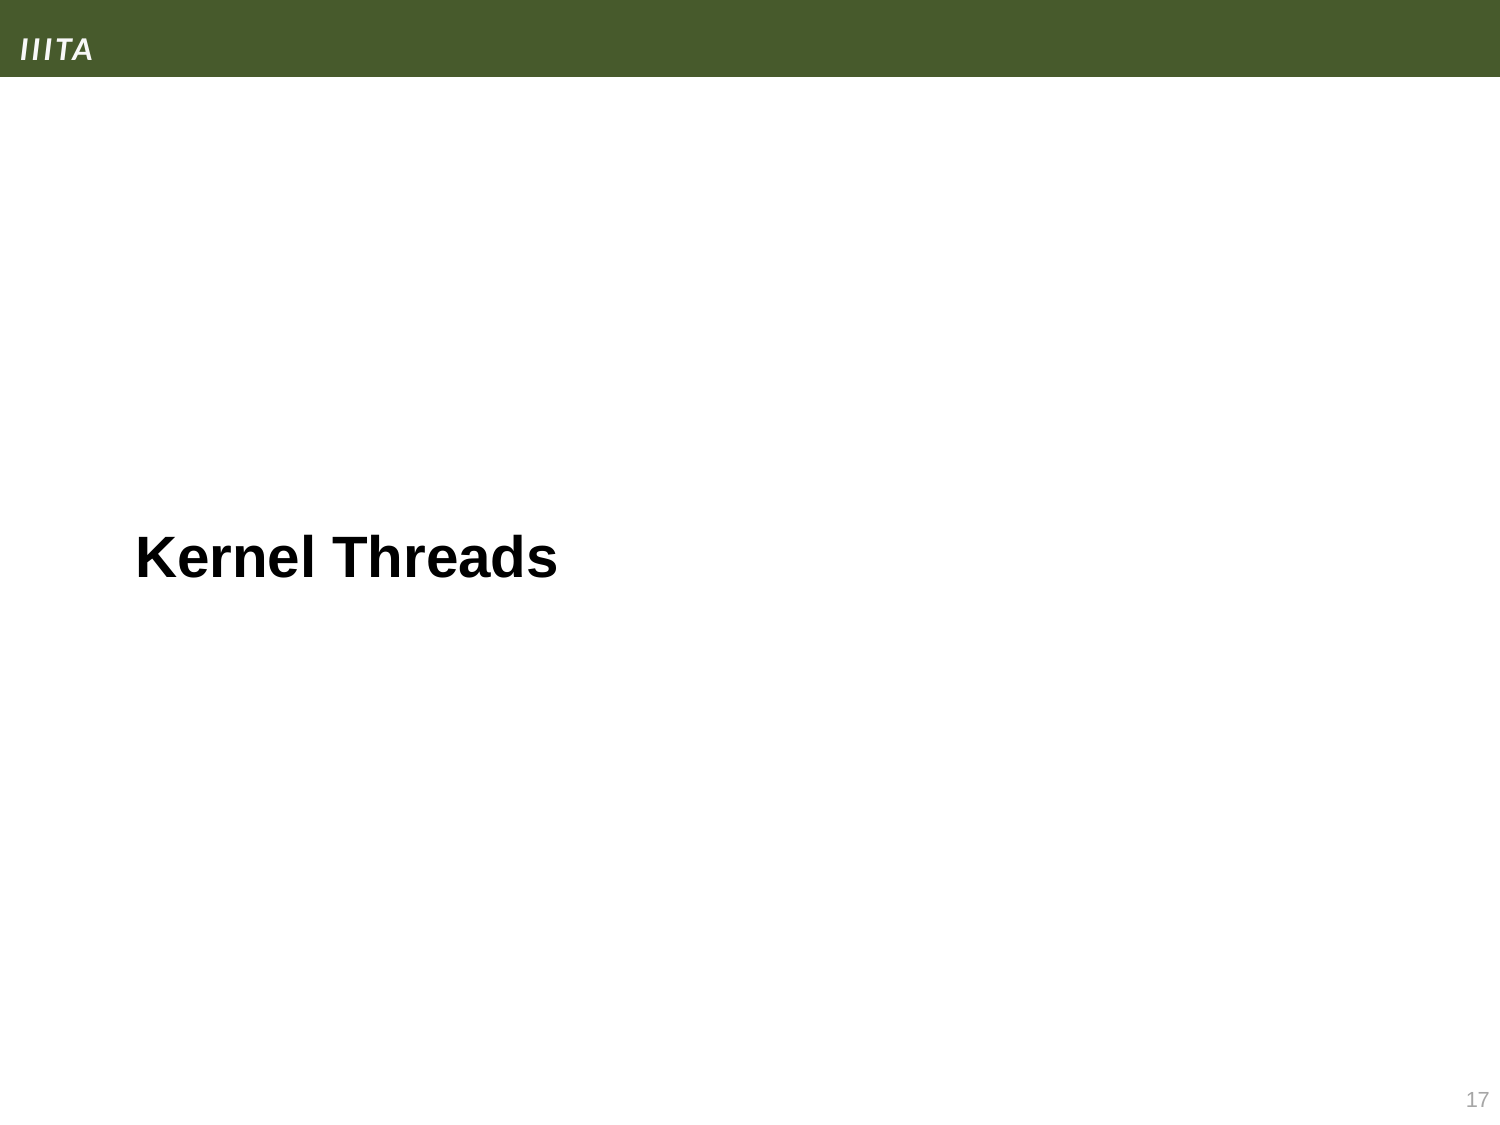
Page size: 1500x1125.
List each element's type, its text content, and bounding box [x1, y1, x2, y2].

slide_number 17 [1460, 1068, 1497, 1125]
title Kernel Threads [133, 517, 562, 708]
